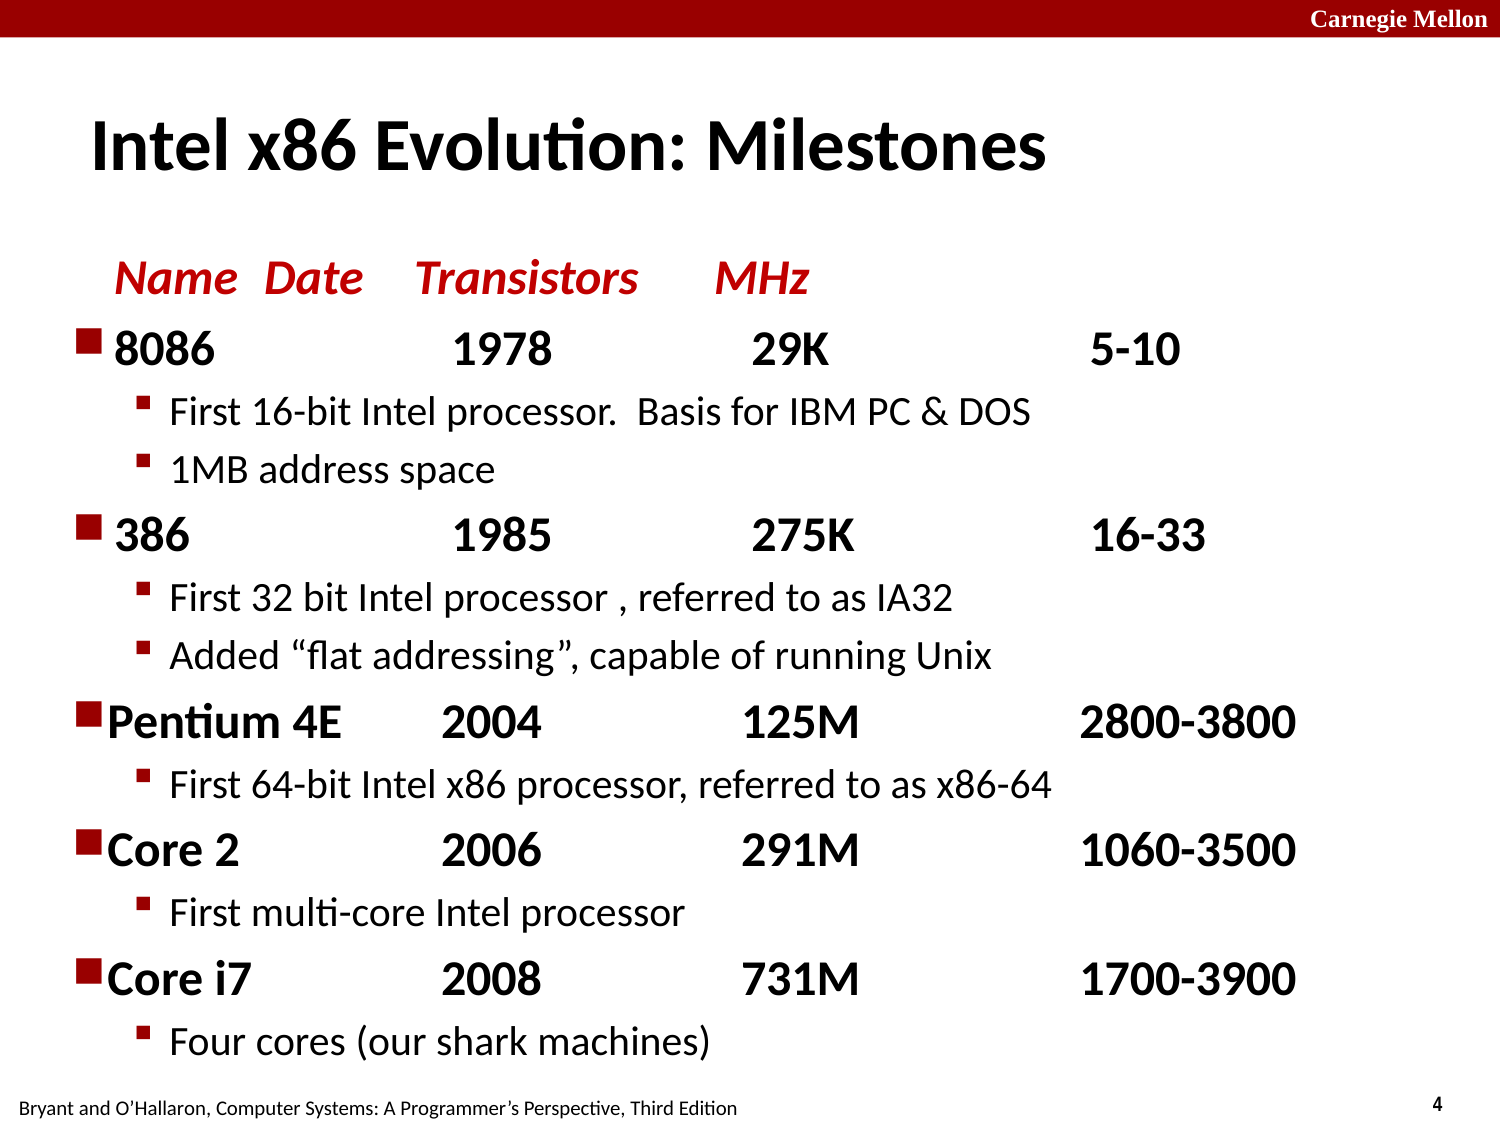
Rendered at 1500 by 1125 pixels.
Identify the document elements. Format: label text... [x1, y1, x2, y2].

list Name Date Transistors MHz 8086 1978 29K 5-10 First 16-bit Intel processor. Basis for IBM PC & DOS 1MB address space 386 1985 275K 16-33 First 32 bit Intel processor , referred to as IA32 Added “flat addressing”, capable of running Unix Pentium 4E 2004 125M 2800-3800 First 64-bit Intel x86 processor, referred to as x86-64 Core 2 2006 291M 1060-3500 First multi-core Intel processor Core i7 2008 731M 1700-3900 Four cores (our shark machines) [62, 237, 1363, 1076]
title Intel x86 Evolution: Milestones [74, 93, 1426, 188]
